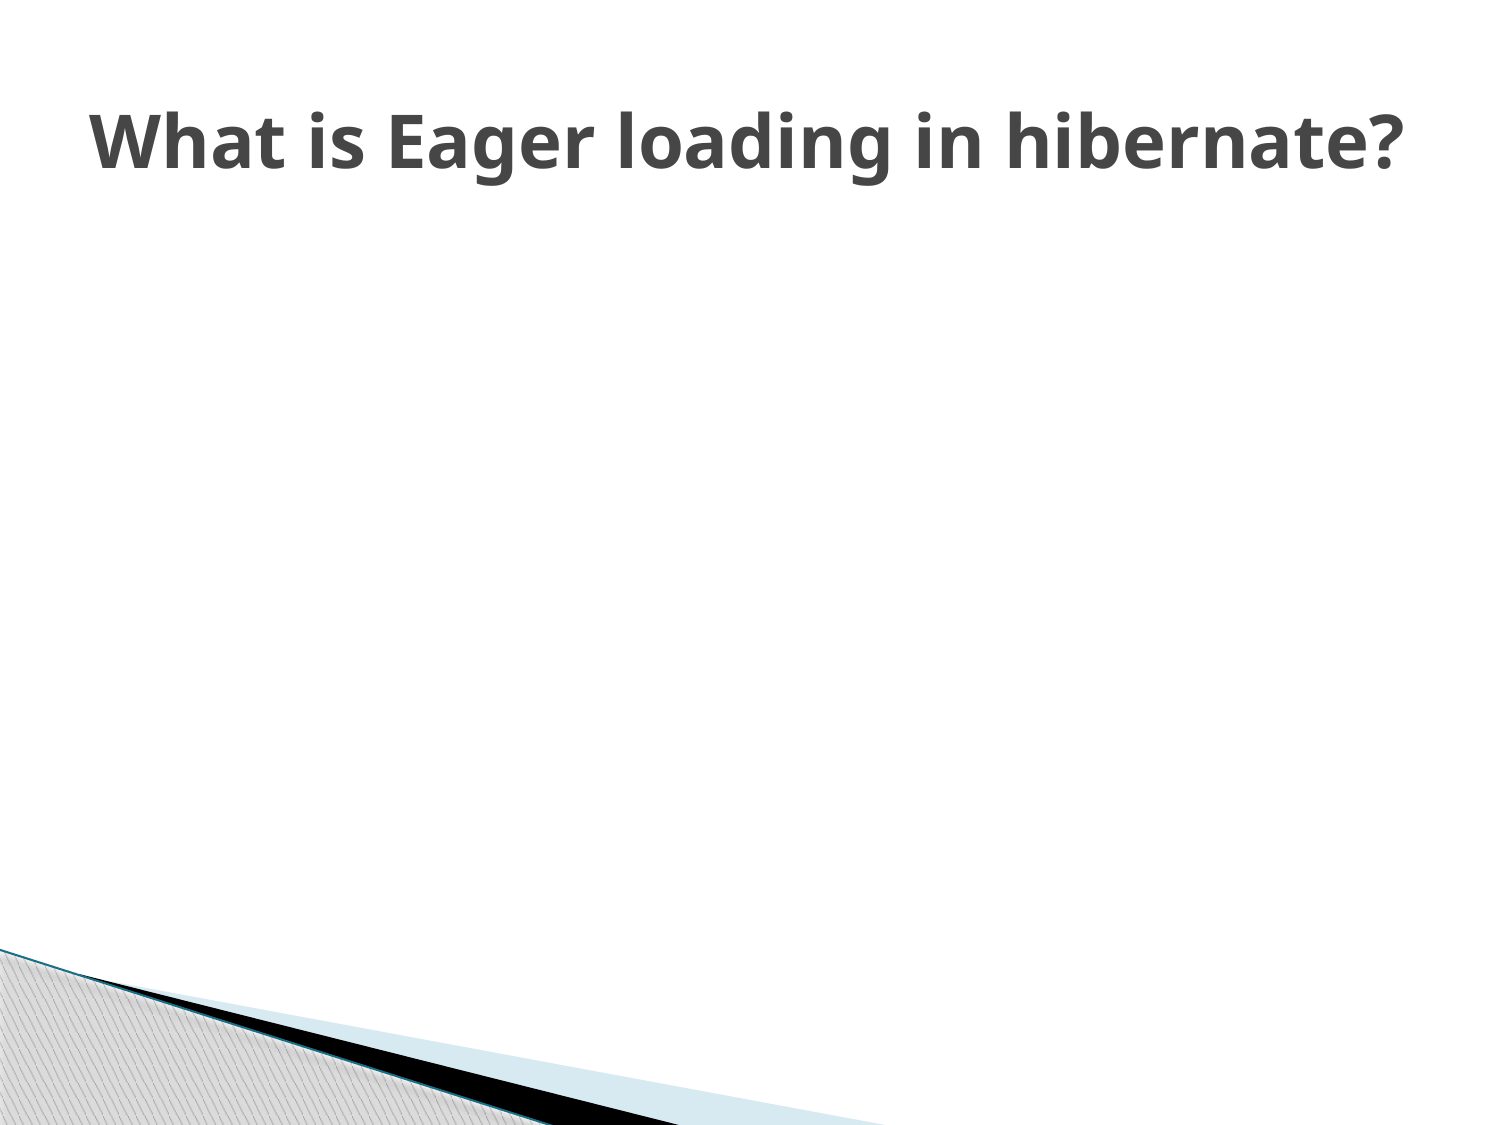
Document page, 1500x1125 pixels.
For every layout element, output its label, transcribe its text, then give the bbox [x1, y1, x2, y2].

title What is Eager loading in hibernate? [75, 45, 1425, 233]
